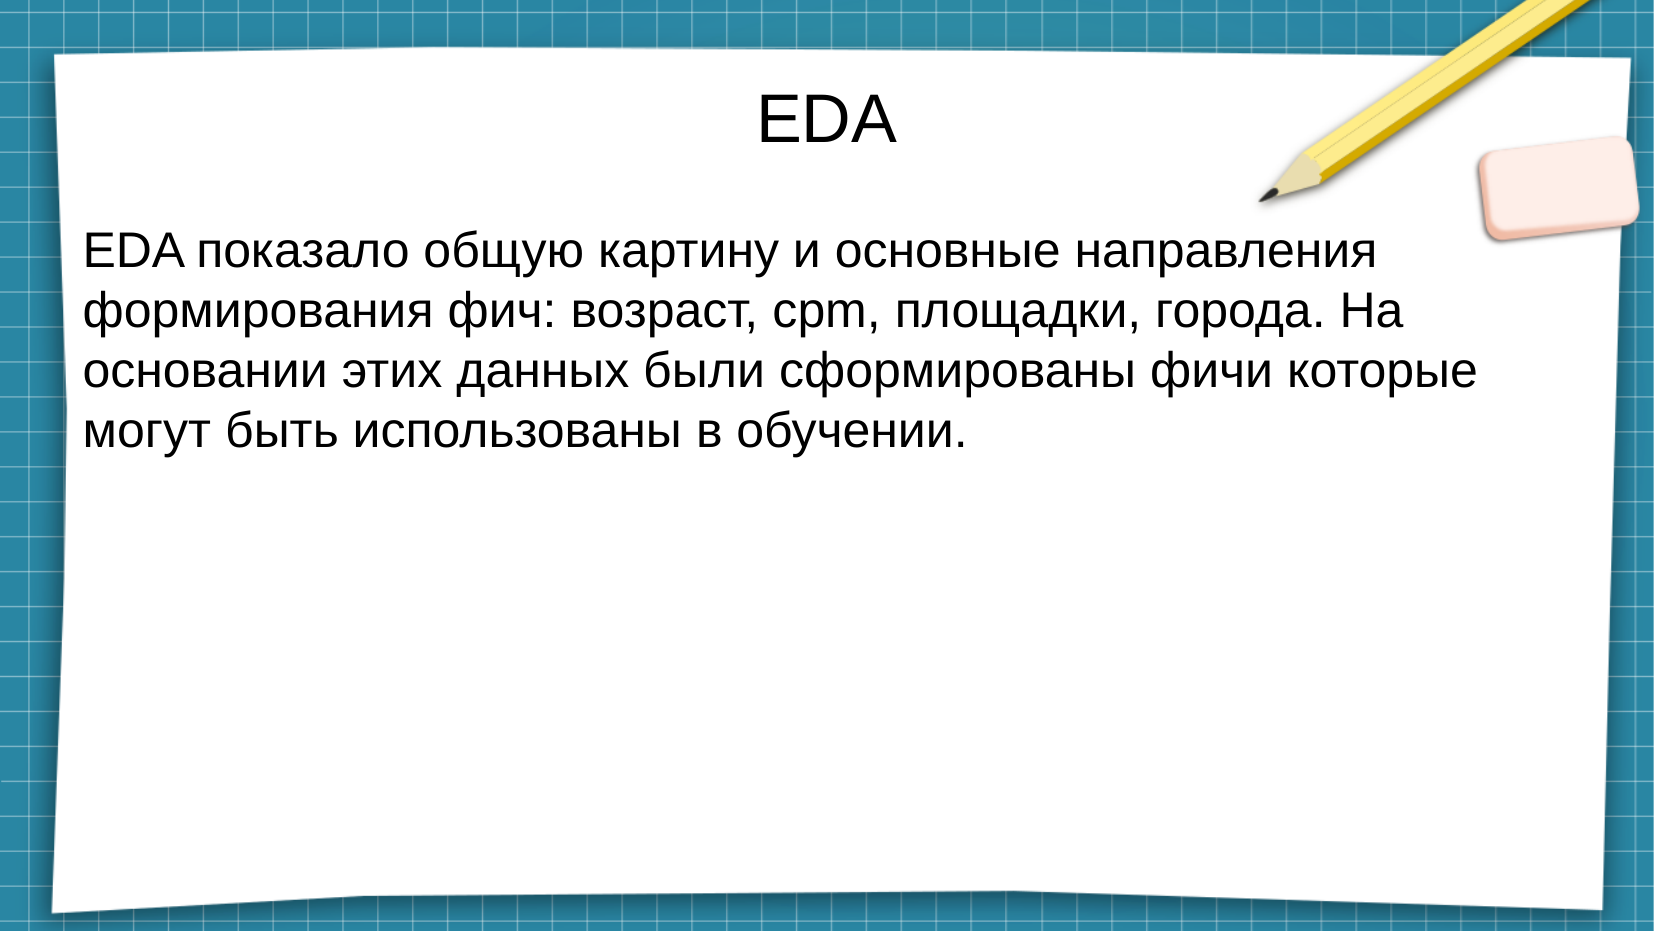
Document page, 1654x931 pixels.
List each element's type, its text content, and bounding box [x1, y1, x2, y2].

picture [0, 0, 1654, 931]
list EDA показало общую картину и основные направления формирования фич: возраст, cpm, площадки, города. На основании этих данных были сформированы фичи которые могут быть использованы в обучении. [82, 217, 1571, 757]
title EDA [82, 37, 1571, 193]
